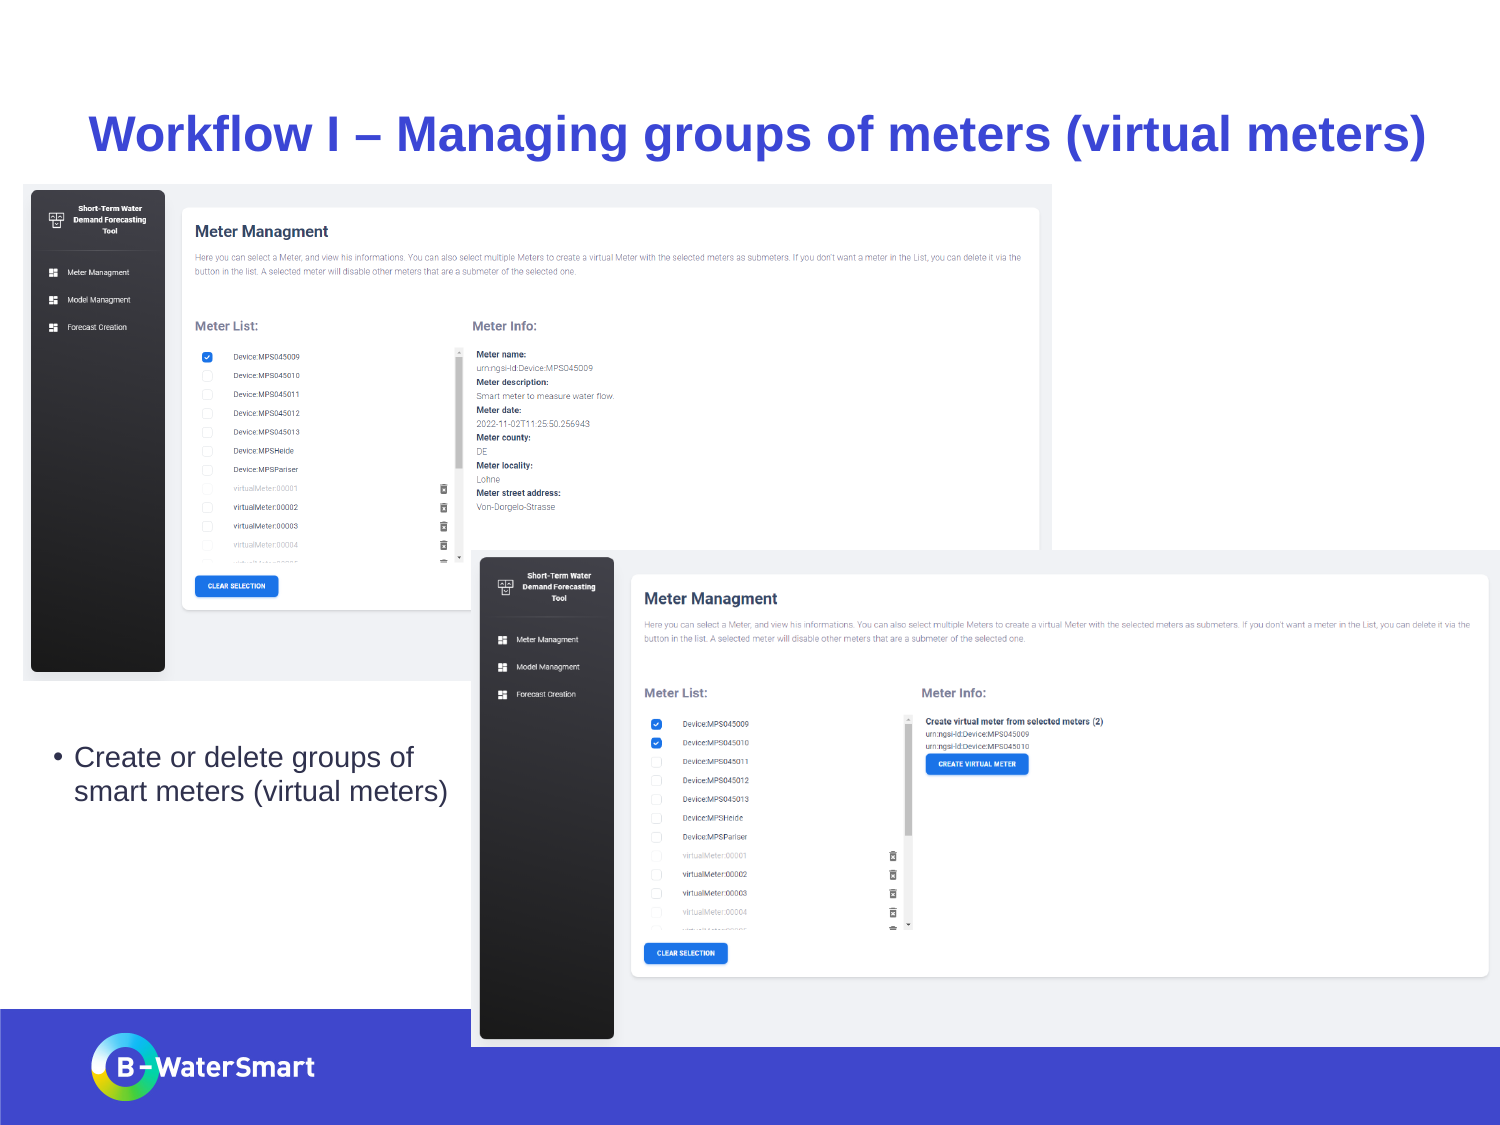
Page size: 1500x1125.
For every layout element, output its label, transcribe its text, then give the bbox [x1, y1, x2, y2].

picture [0, 0, 1500, 1125]
text_box Create or delete groups of smart meters (virtual meters) [53, 739, 457, 858]
title Workflow I – Managing groups of meters (virtual meters) [88, 101, 1447, 268]
